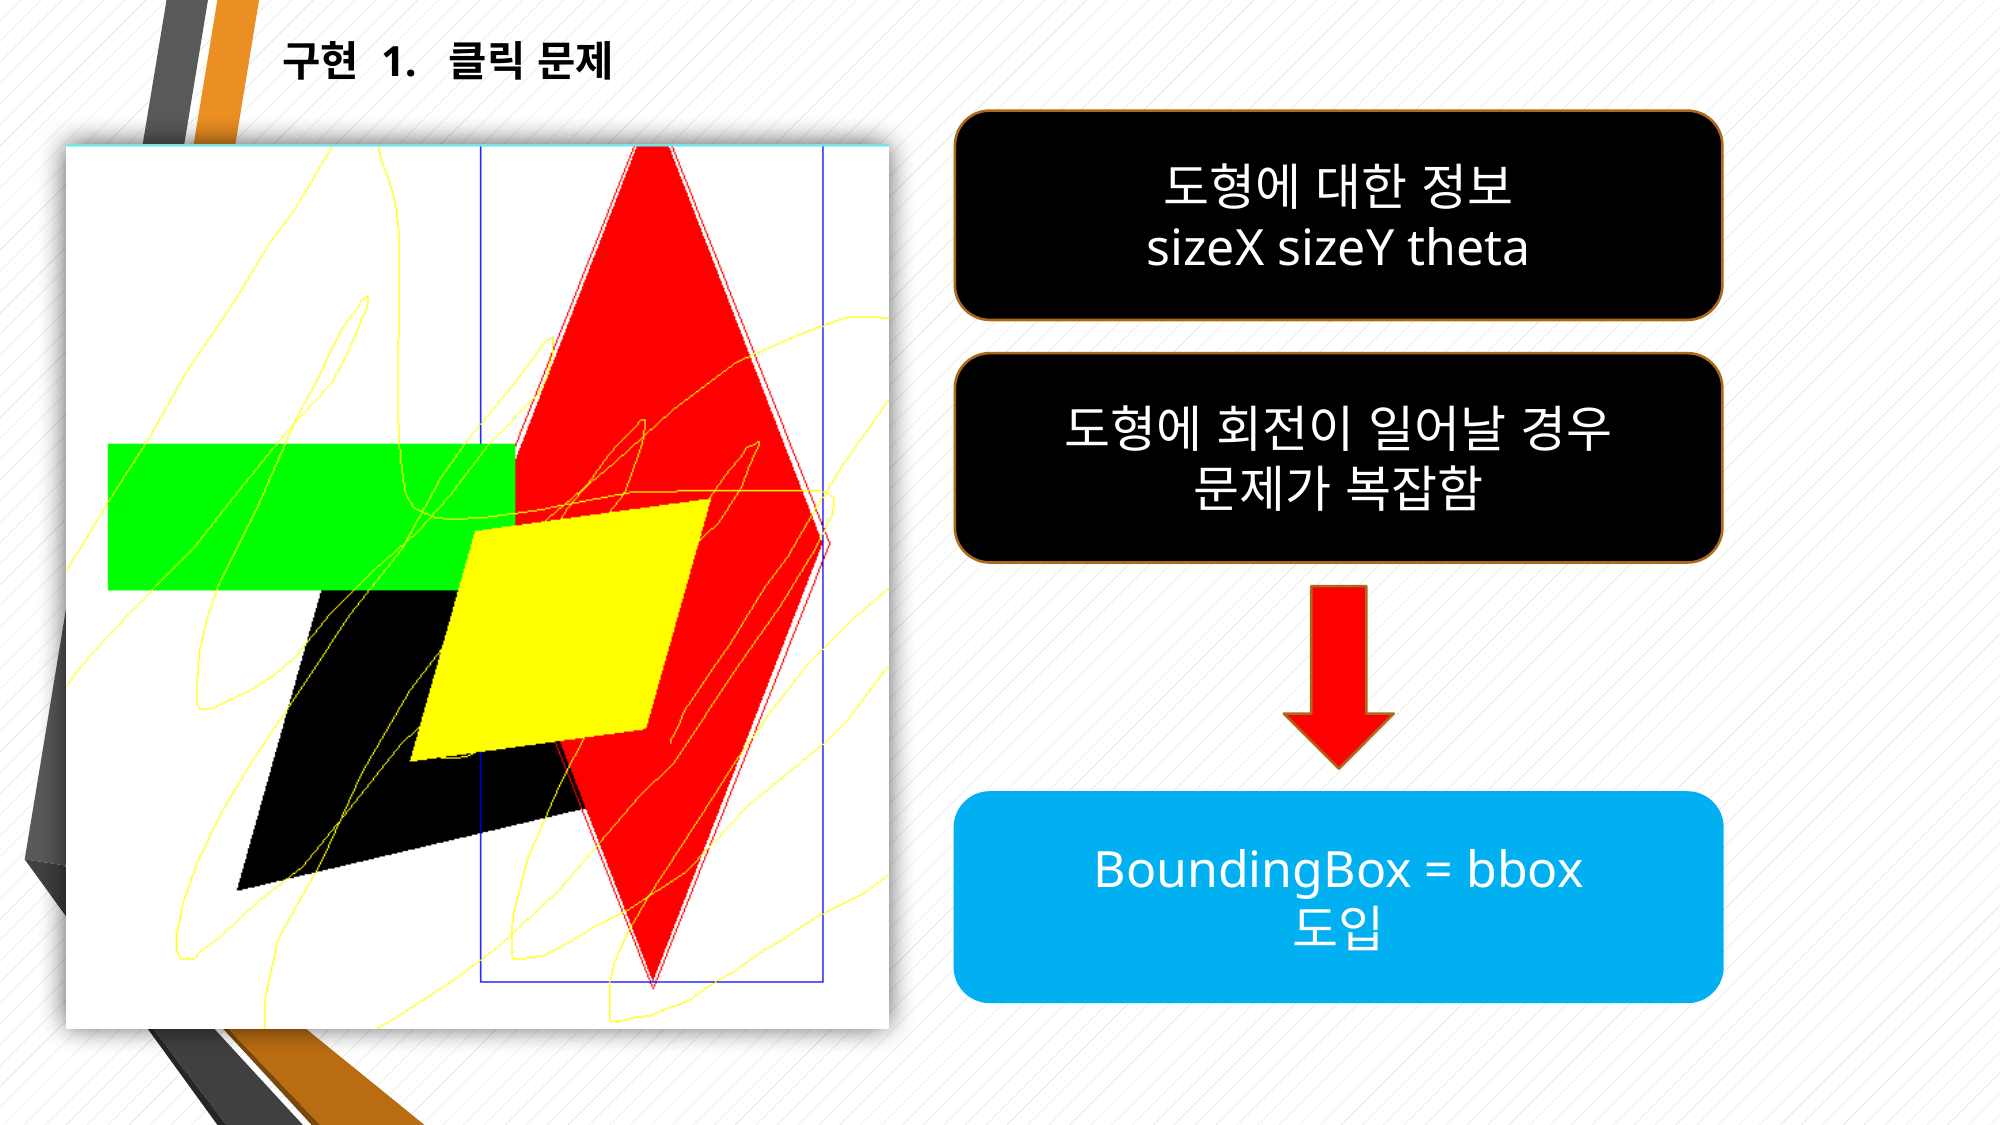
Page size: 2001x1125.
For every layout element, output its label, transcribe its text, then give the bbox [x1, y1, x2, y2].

text_box 구현 1. 클릭 문제 [267, 27, 688, 93]
text_box 도형에 대한 정보 sizeX sizeY theta [953, 109, 1724, 322]
picture [66, 144, 889, 1029]
text_box BoundingBox = bbox 도입 [953, 791, 1724, 1004]
text_box 도형에 회전이 일어날 경우 문제가 복잡함 [953, 351, 1724, 564]
text_box [1282, 584, 1395, 770]
